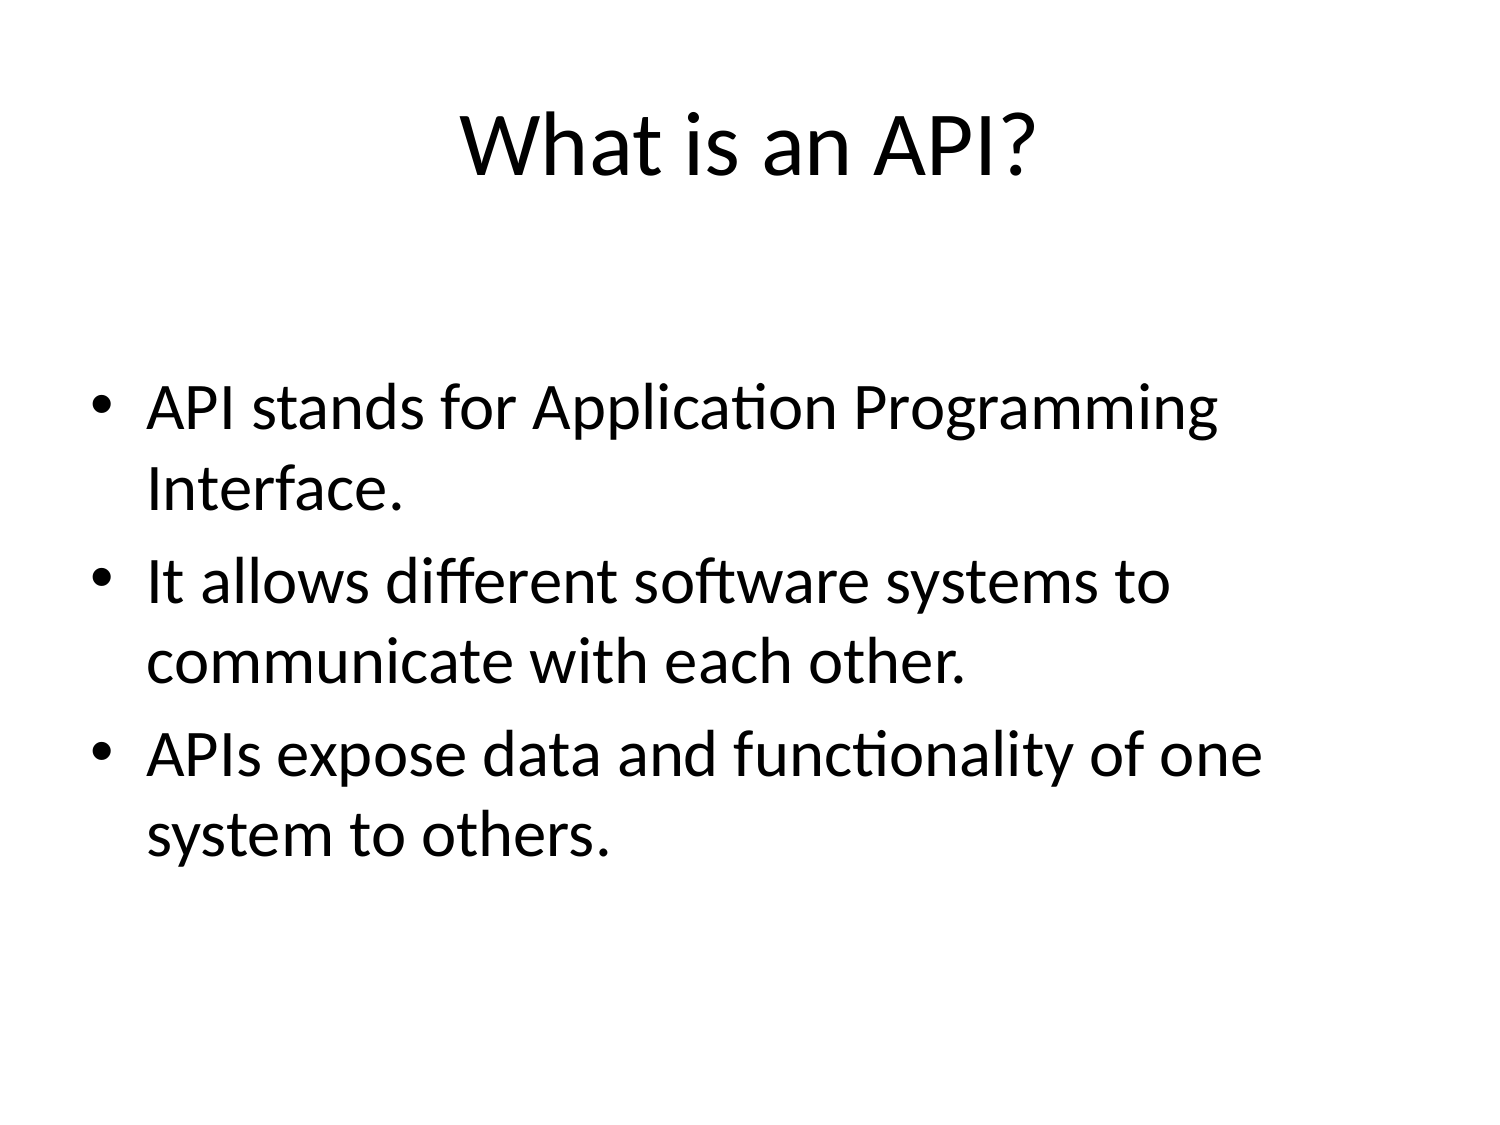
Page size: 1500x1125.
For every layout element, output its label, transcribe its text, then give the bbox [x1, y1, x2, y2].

title What is an API? [75, 45, 1425, 233]
list API stands for Application Programming Interface. It allows different software systems to communicate with each other. APIs expose data and functionality of one system to others. [75, 262, 1425, 1005]
